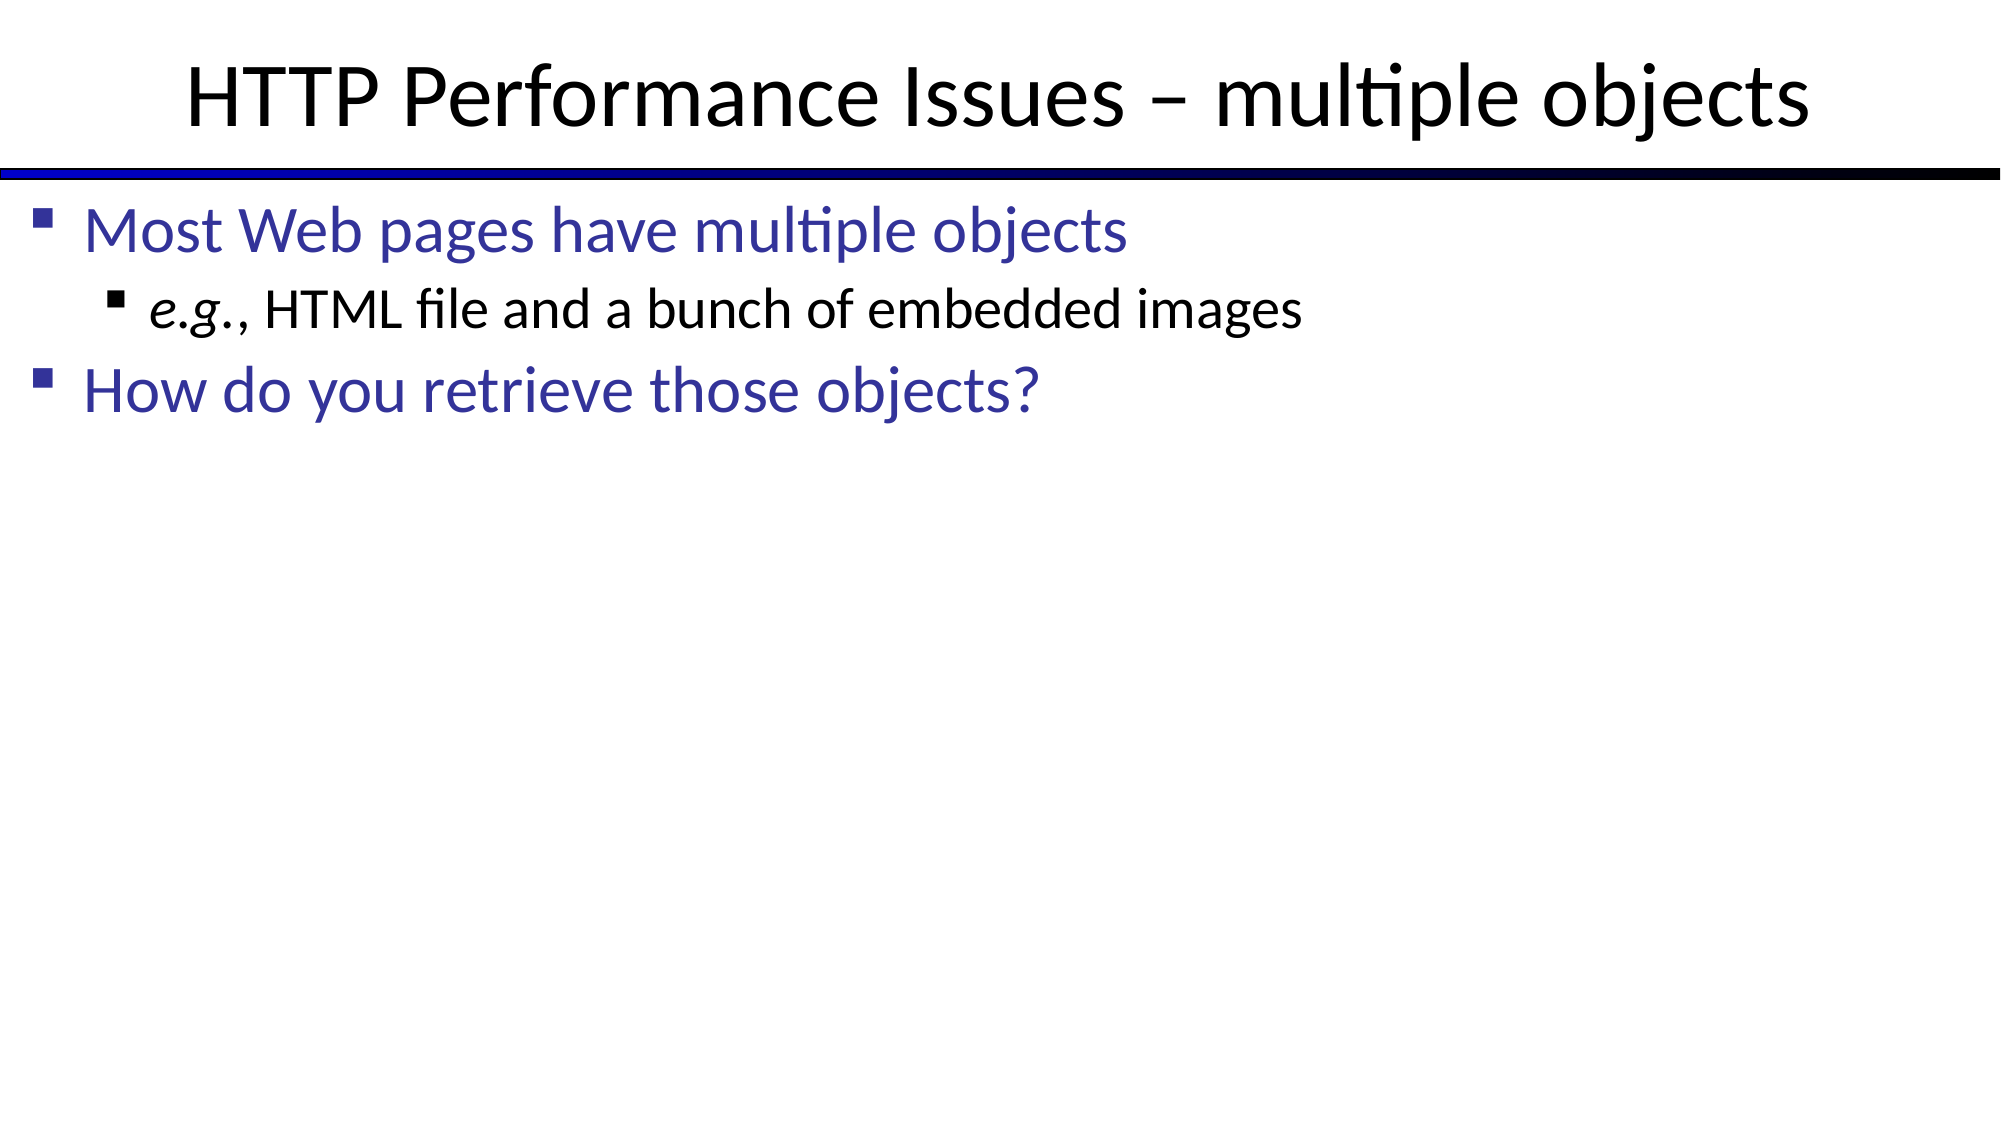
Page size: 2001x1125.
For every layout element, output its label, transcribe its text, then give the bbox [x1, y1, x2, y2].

text_box Most Web pages have multiple objects e.g., HTML file and a bunch of embedded images How do you retrieve those objects? [12, 187, 1988, 700]
title HTTP Performance Issues – multiple objects [0, 0, 2000, 184]
